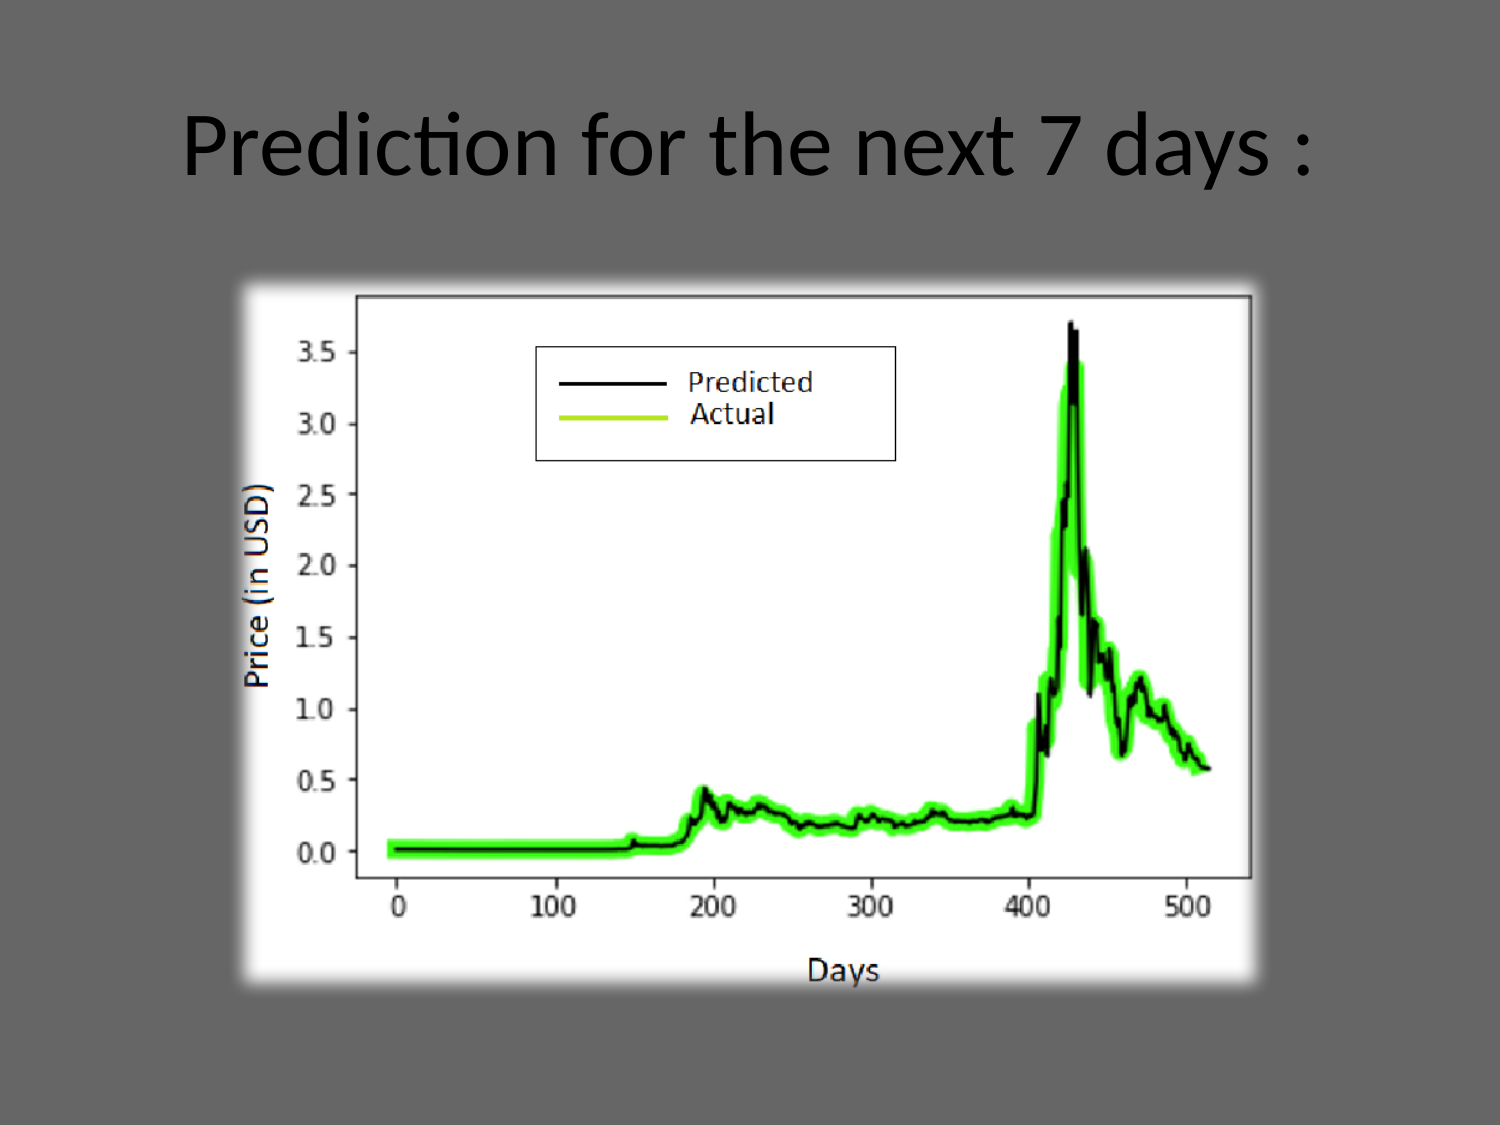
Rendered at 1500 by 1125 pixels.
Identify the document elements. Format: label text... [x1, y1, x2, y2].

title Prediction for the next 7 days : [75, 45, 1425, 233]
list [227, 267, 1273, 1001]
